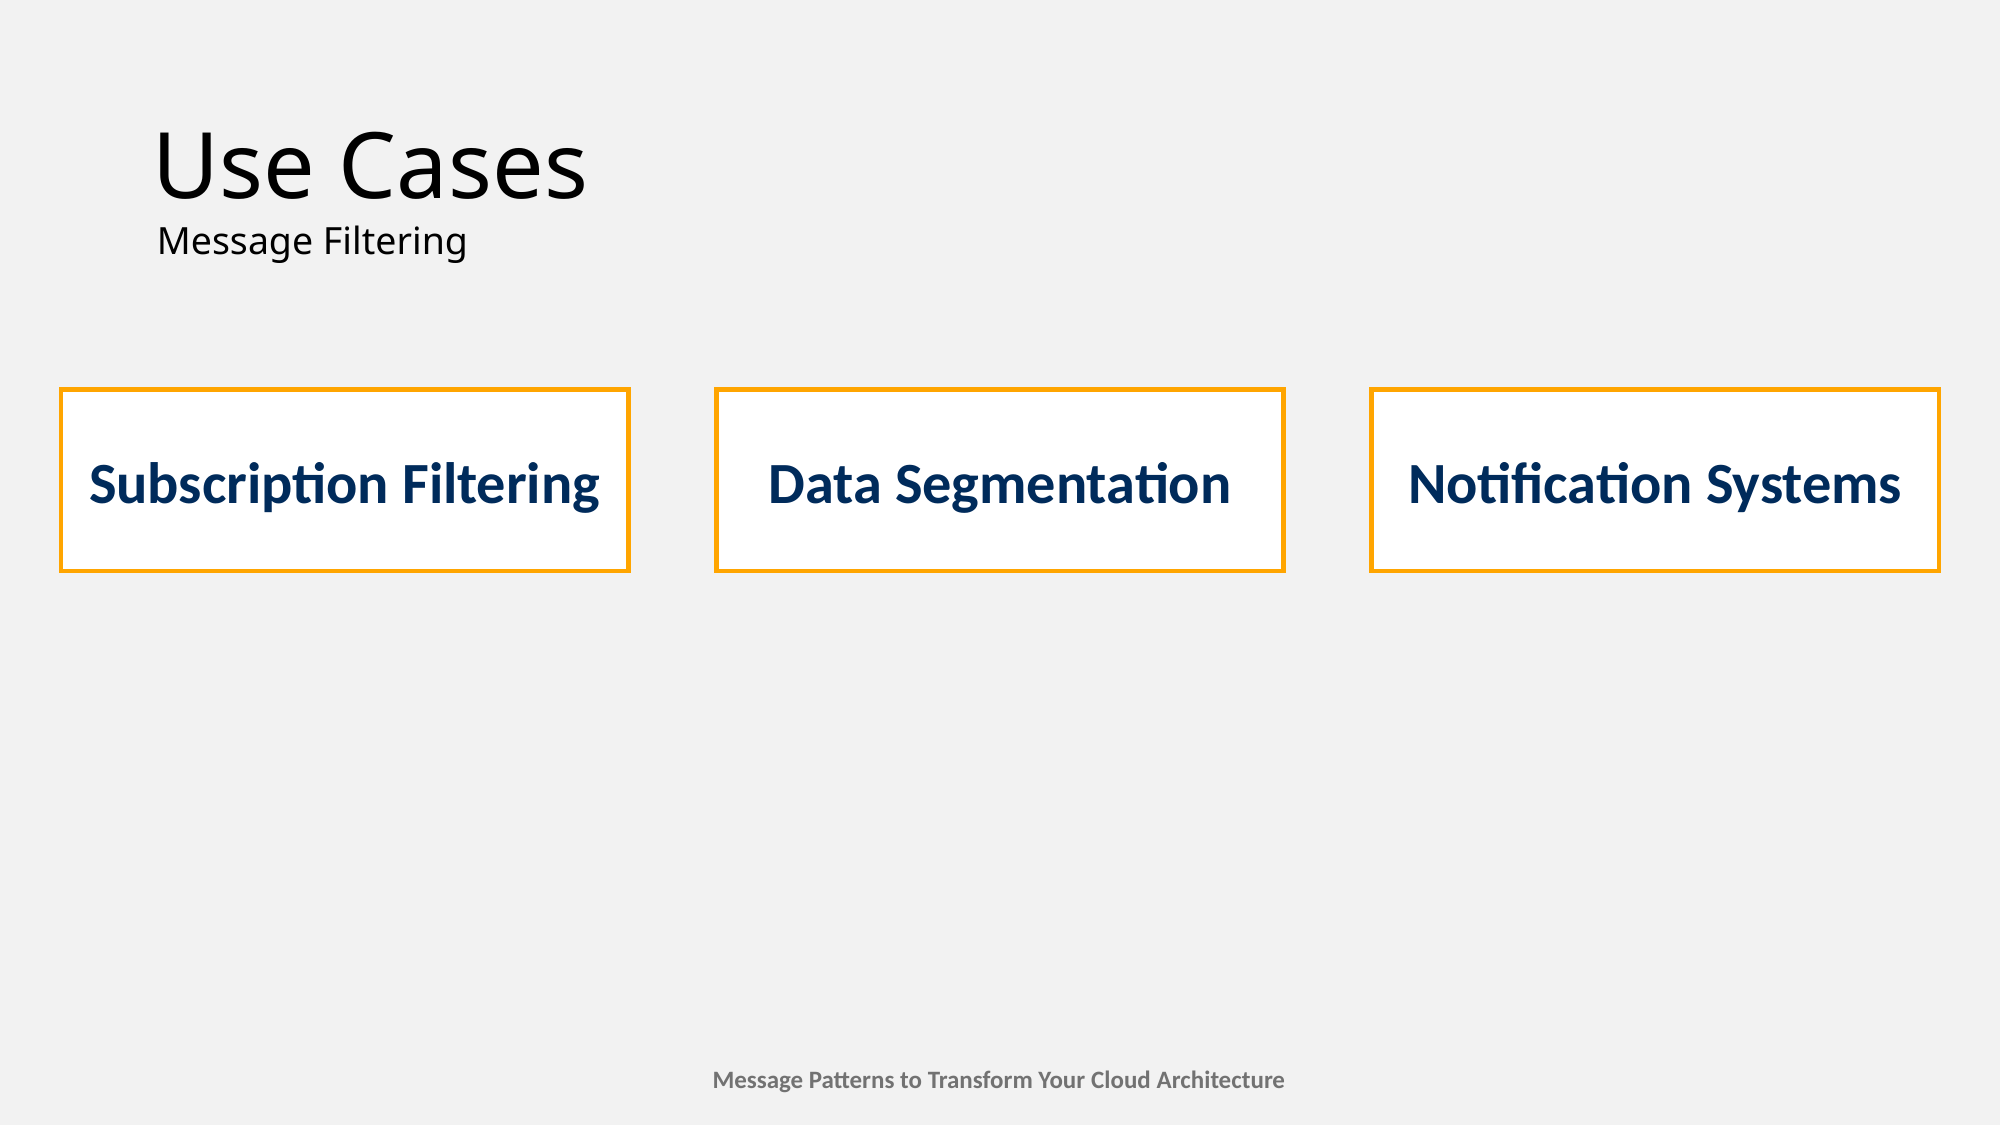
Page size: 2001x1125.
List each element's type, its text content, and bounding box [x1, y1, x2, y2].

text_box Message Filtering [142, 209, 484, 270]
text_box Subscription Filtering [60, 388, 629, 572]
text_box Data Segmentation [715, 388, 1285, 572]
title Use Cases [137, 59, 1863, 278]
text_box Notification Systems [1371, 388, 1940, 572]
